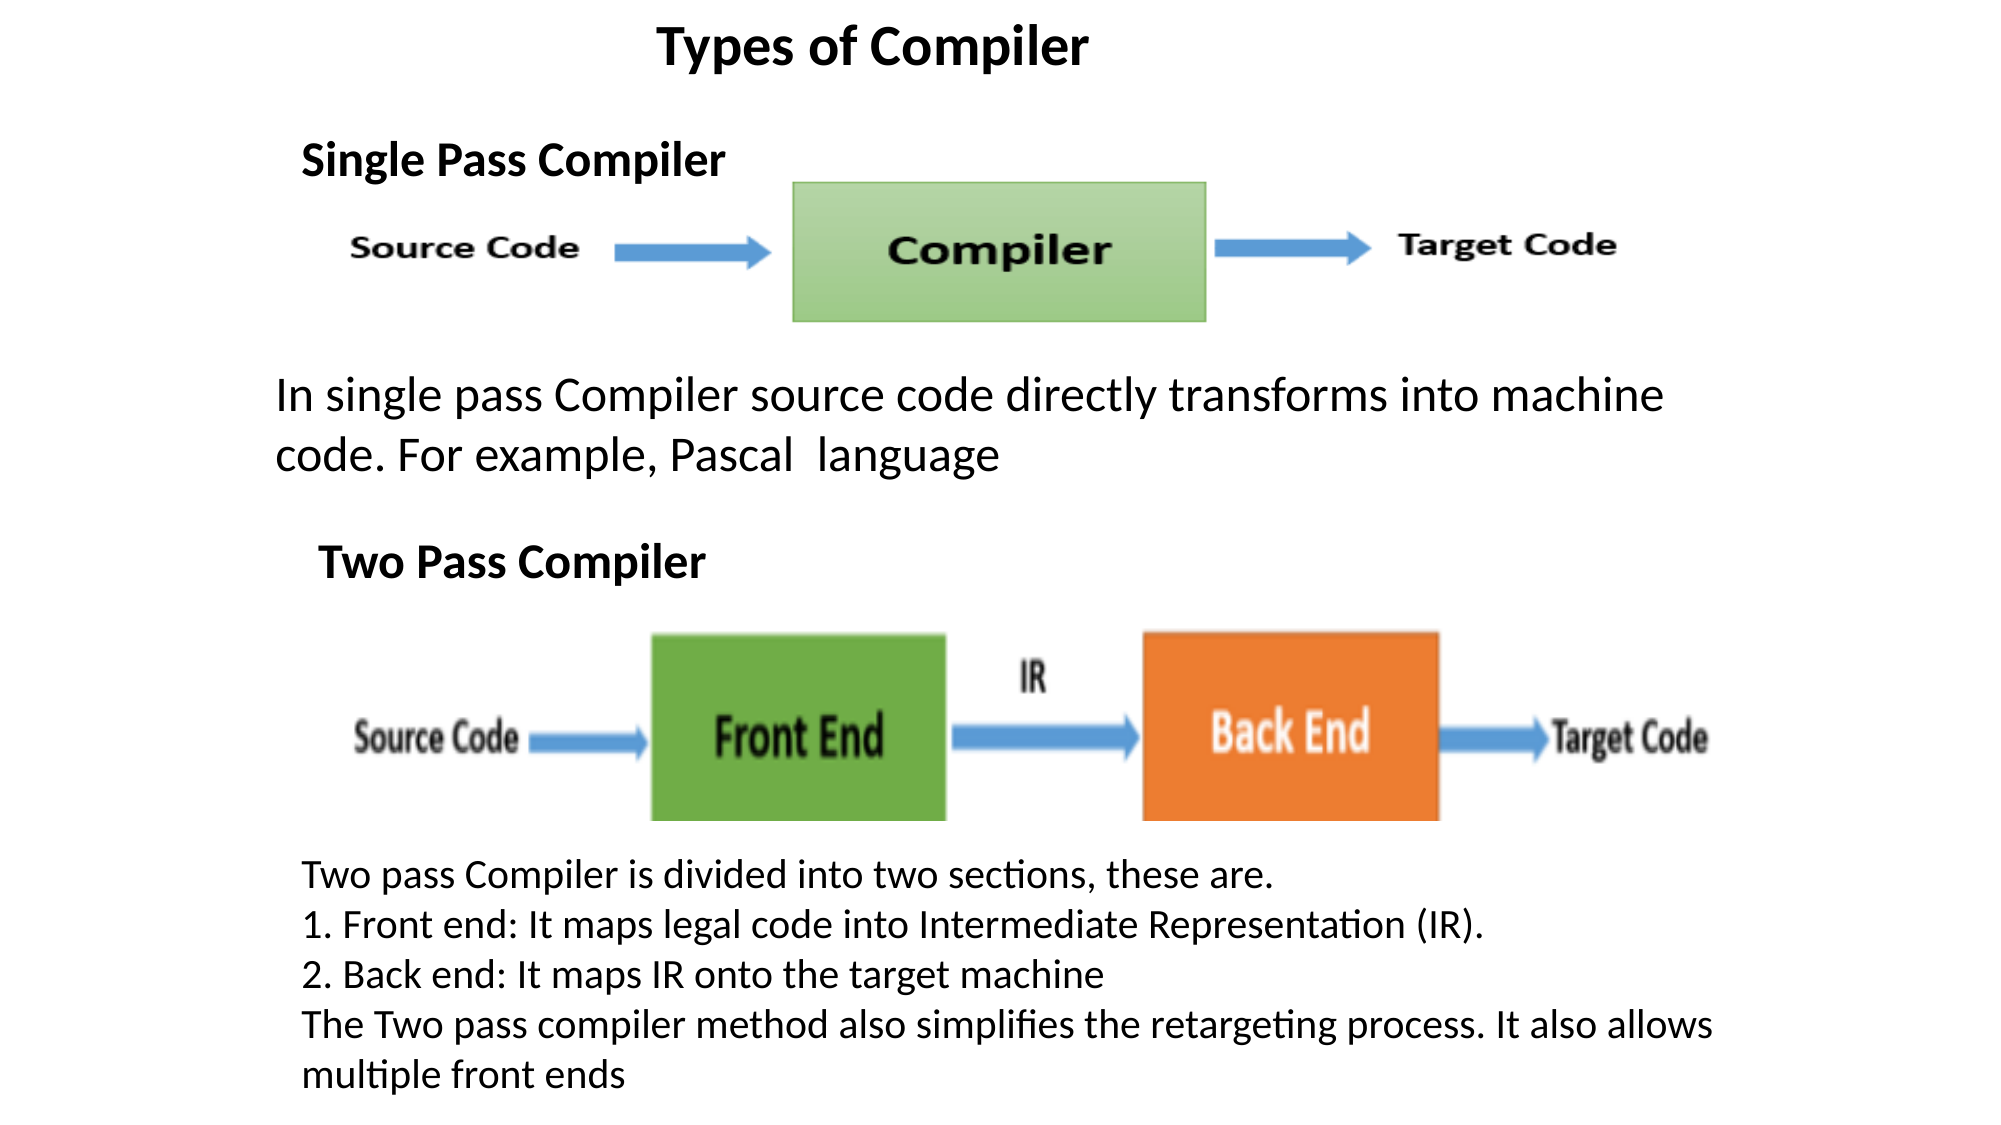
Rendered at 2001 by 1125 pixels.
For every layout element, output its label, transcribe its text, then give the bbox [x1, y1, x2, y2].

picture [284, 627, 1721, 821]
text_box Two pass Compiler is divided into two sections, these are. 1. Front end: It maps legal code into Intermediate Representation (IR). 2. Back end: It maps IR onto the target machine The Two pass compiler method also simplifies the retargeting process. It also allows multiple front ends [286, 839, 1745, 1125]
text_box Single Pass Compiler [286, 119, 764, 195]
text_box Two Pass Compiler [303, 521, 752, 597]
text_box In single pass Compiler source code directly transforms into machine code. For example, Pascal language [260, 354, 1733, 489]
text_box Types of Compiler [509, 0, 1225, 87]
picture [333, 179, 1623, 330]
